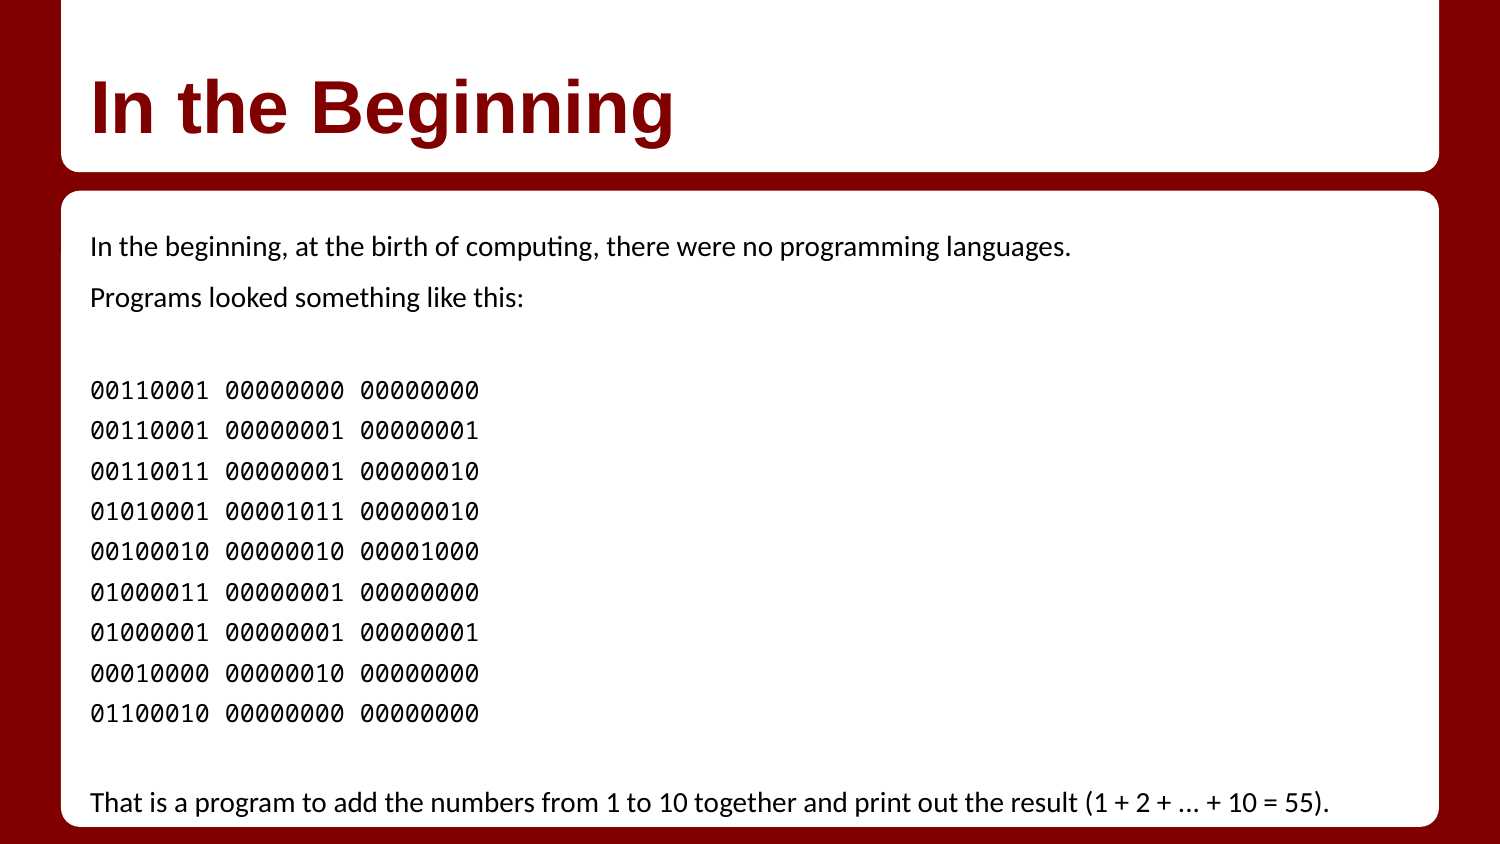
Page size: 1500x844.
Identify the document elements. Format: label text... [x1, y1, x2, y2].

list In the beginning, at the birth of computing, there were no programming languages. Programs looked something like this: 00110001 00000000 00000000 00110001 00000001 00000001 00110011 00000001 00000010 01010001 00001011 00000010 00100010 00000010 00001000 01000011 00000001 00000000 01000001 00000001 00000001 00010000 00000010 00000000 01100010 00000000 00000000 That is a program to add the numbers from 1 to 10 together and print out the result (1 + 2 + ... + 10 = 55). [75, 196, 1425, 808]
title In the Beginning [75, 22, 1425, 164]
